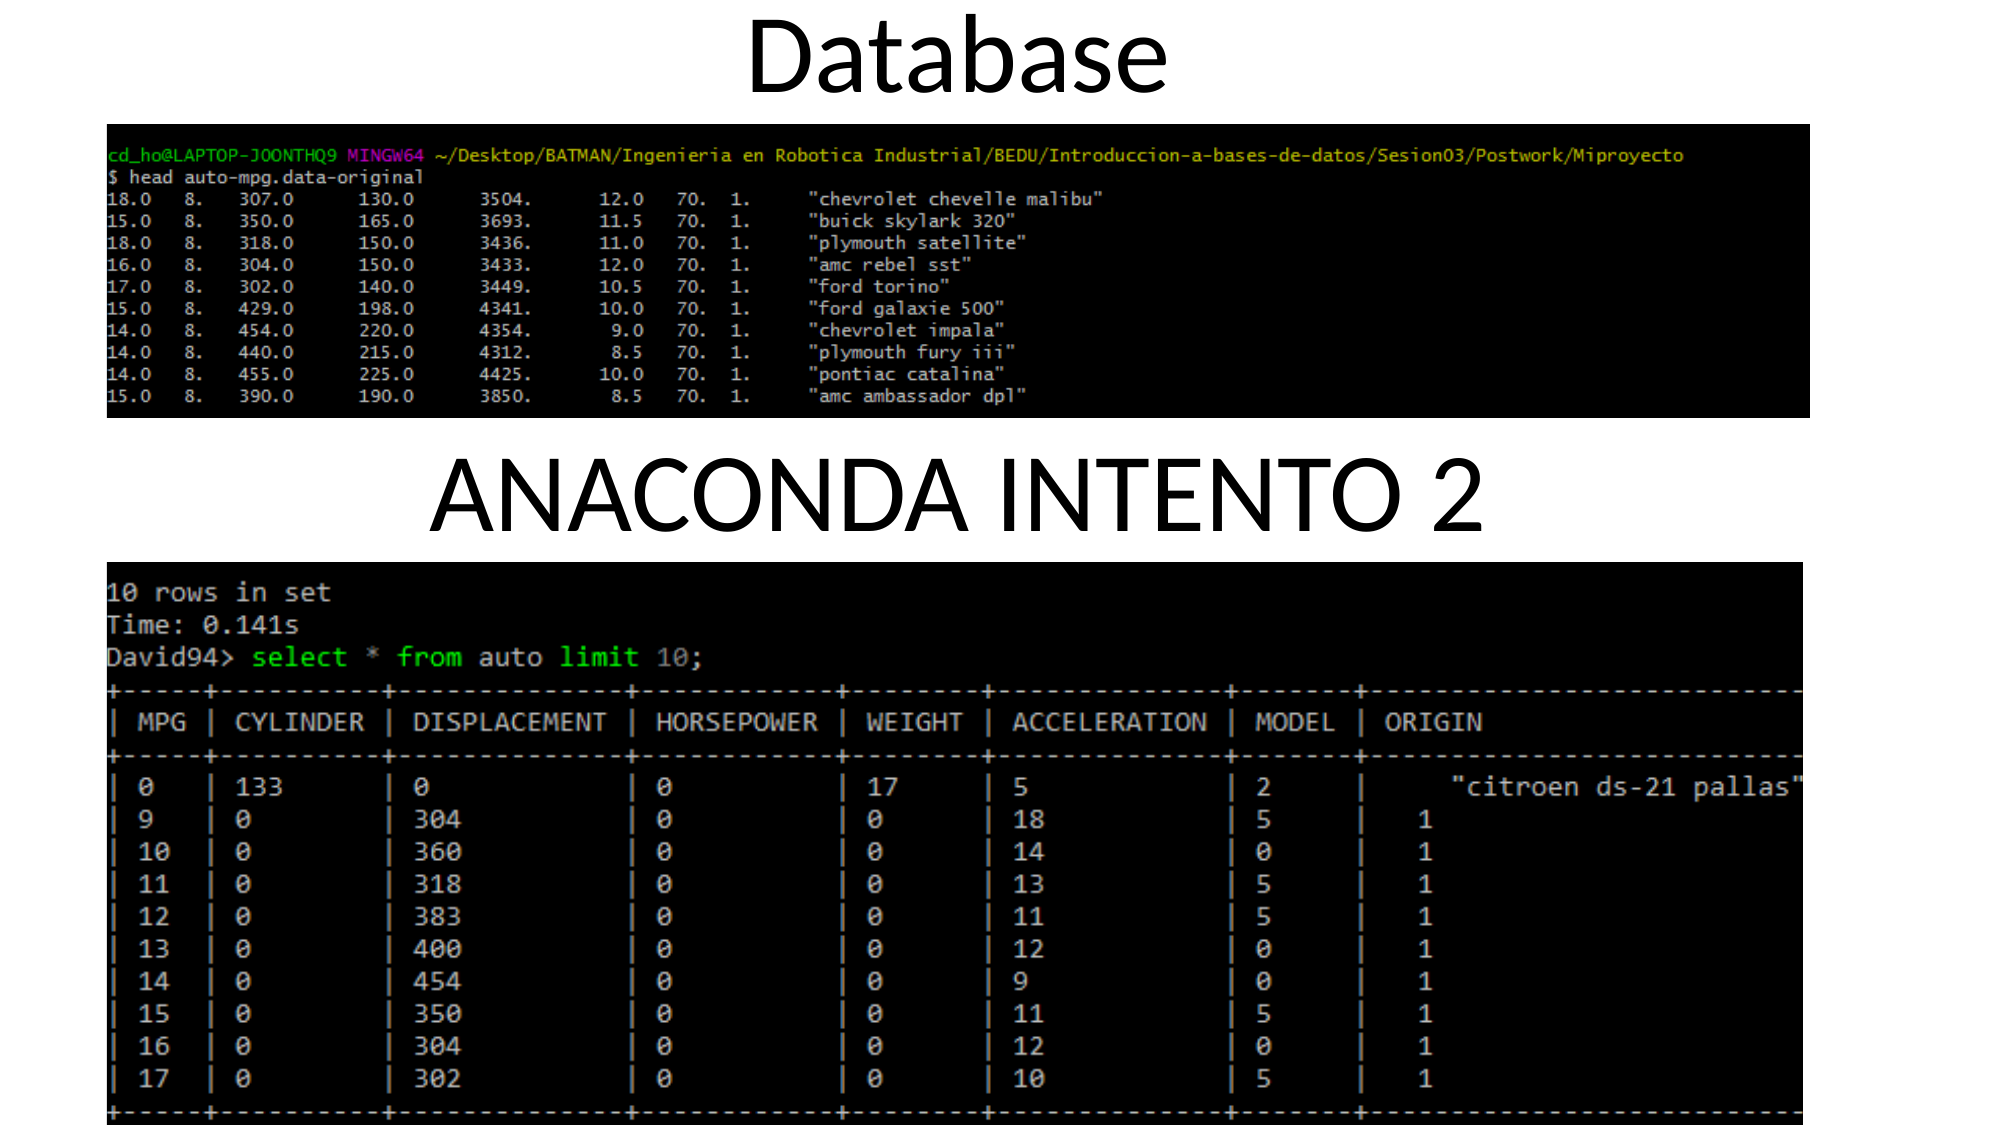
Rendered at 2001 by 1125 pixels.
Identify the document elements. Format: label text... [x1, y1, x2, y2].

picture [106, 123, 1811, 418]
text_box Database [730, 0, 1187, 123]
picture [106, 562, 1803, 1125]
text_box ANACONDA INTENTO 2 [414, 418, 1503, 561]
